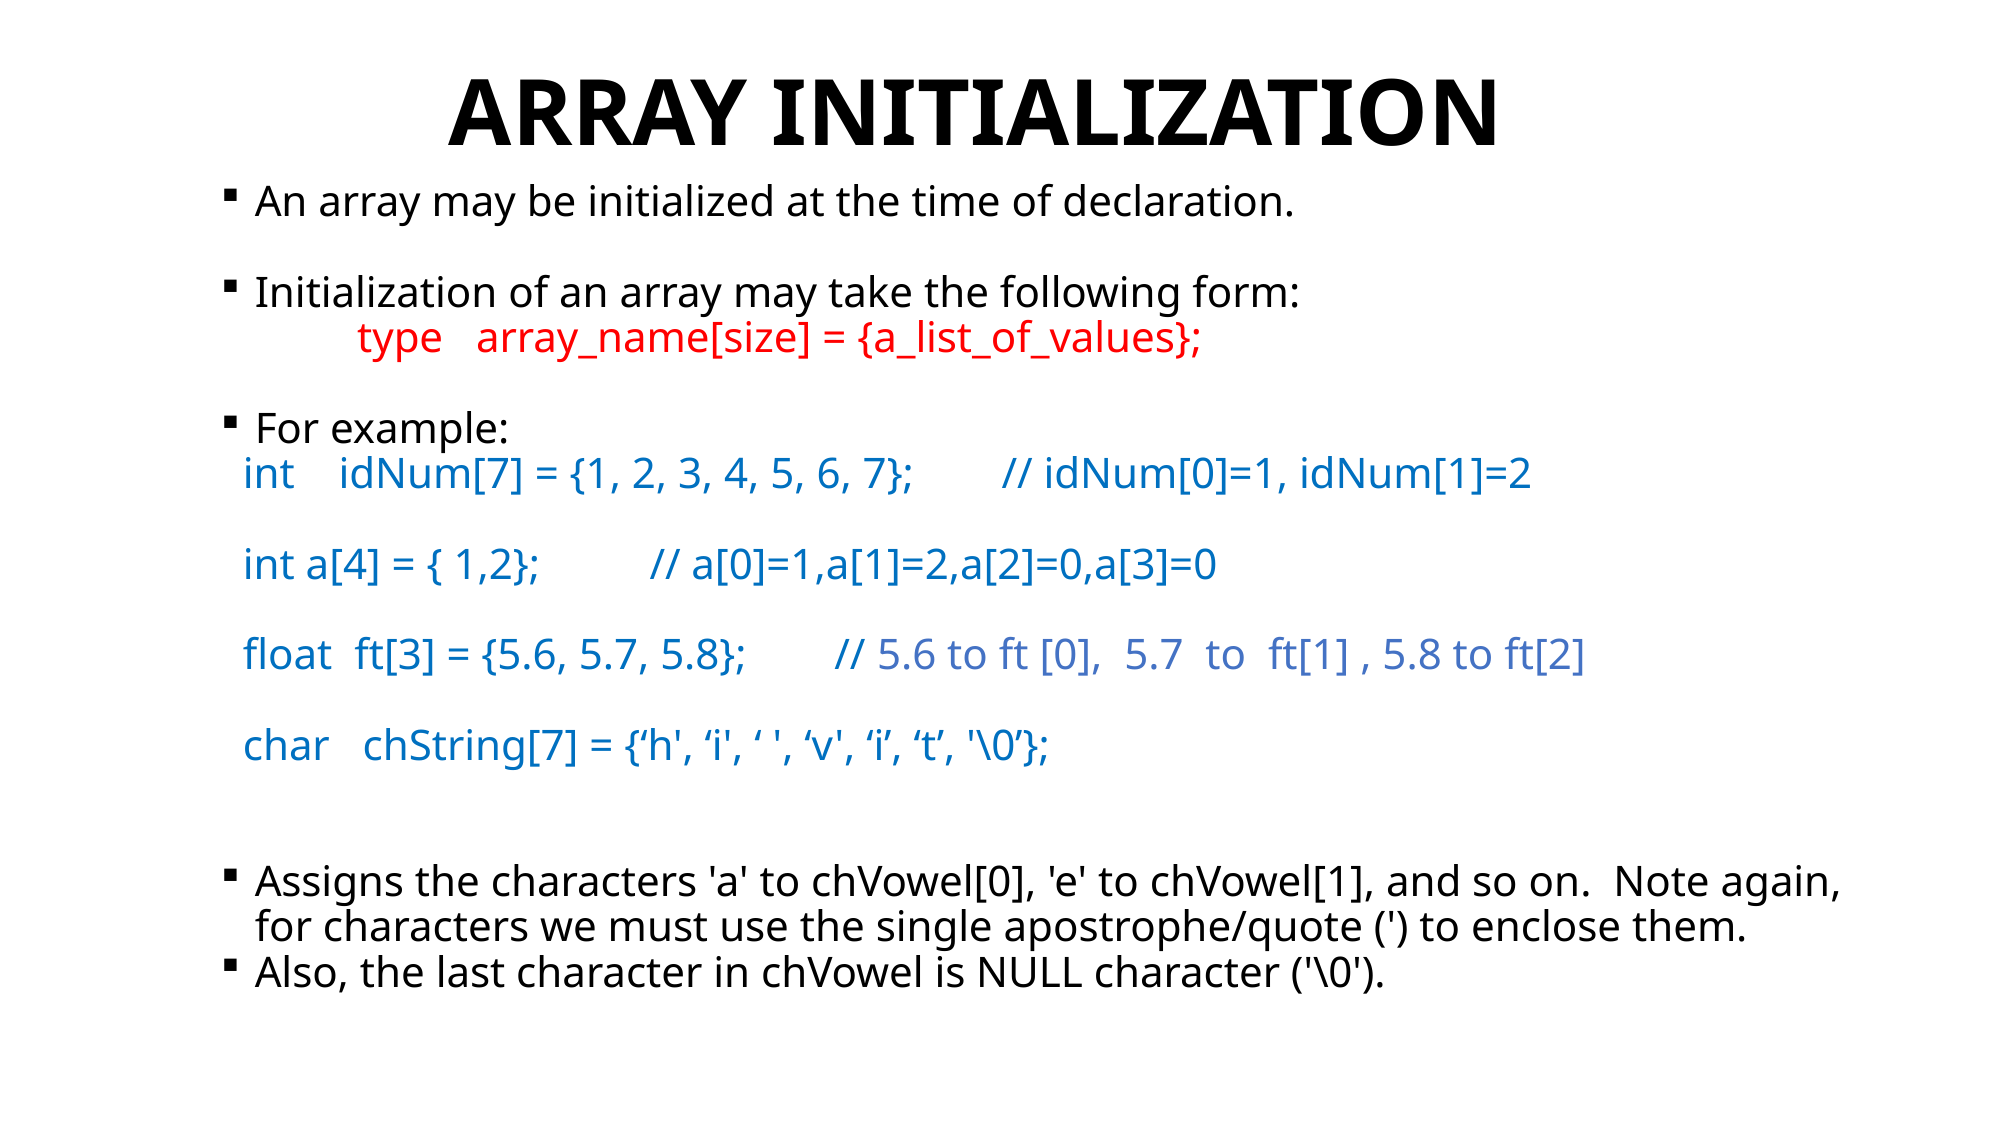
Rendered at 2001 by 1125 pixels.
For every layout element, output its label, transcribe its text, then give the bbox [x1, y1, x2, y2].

title ARRAY INITIALIZATION [434, 59, 1672, 173]
list An array may be initialized at the time of declaration. Initialization of an array may take the following form: type array_name[size] = {a_list_of_values}; For example: int idNum[7] = {1, 2, 3, 4, 5, 6, 7}; // idNum[0]=1, idNum[1]=2 int a[4] = { 1,2}; // a[0]=1,a[1]=2,a[2]=0,a[3]=0 float ft[3] = {5.6, 5.7, 5.8}; // 5.6 to ft [0], 5.7 to ft[1] , 5.8 to ft[2] char chString[7] = {‘h', ‘i', ‘ ', ‘v', ‘i’, ‘t’, '\0’}; Assigns the characters 'a' to chVowel[0], 'e' to chVowel[1], and so on. Note again, for characters we must use the single apostrophe/quote (') to enclose them. Also, the last character in chVowel is NULL character ('\0'). [205, 173, 1900, 1016]
